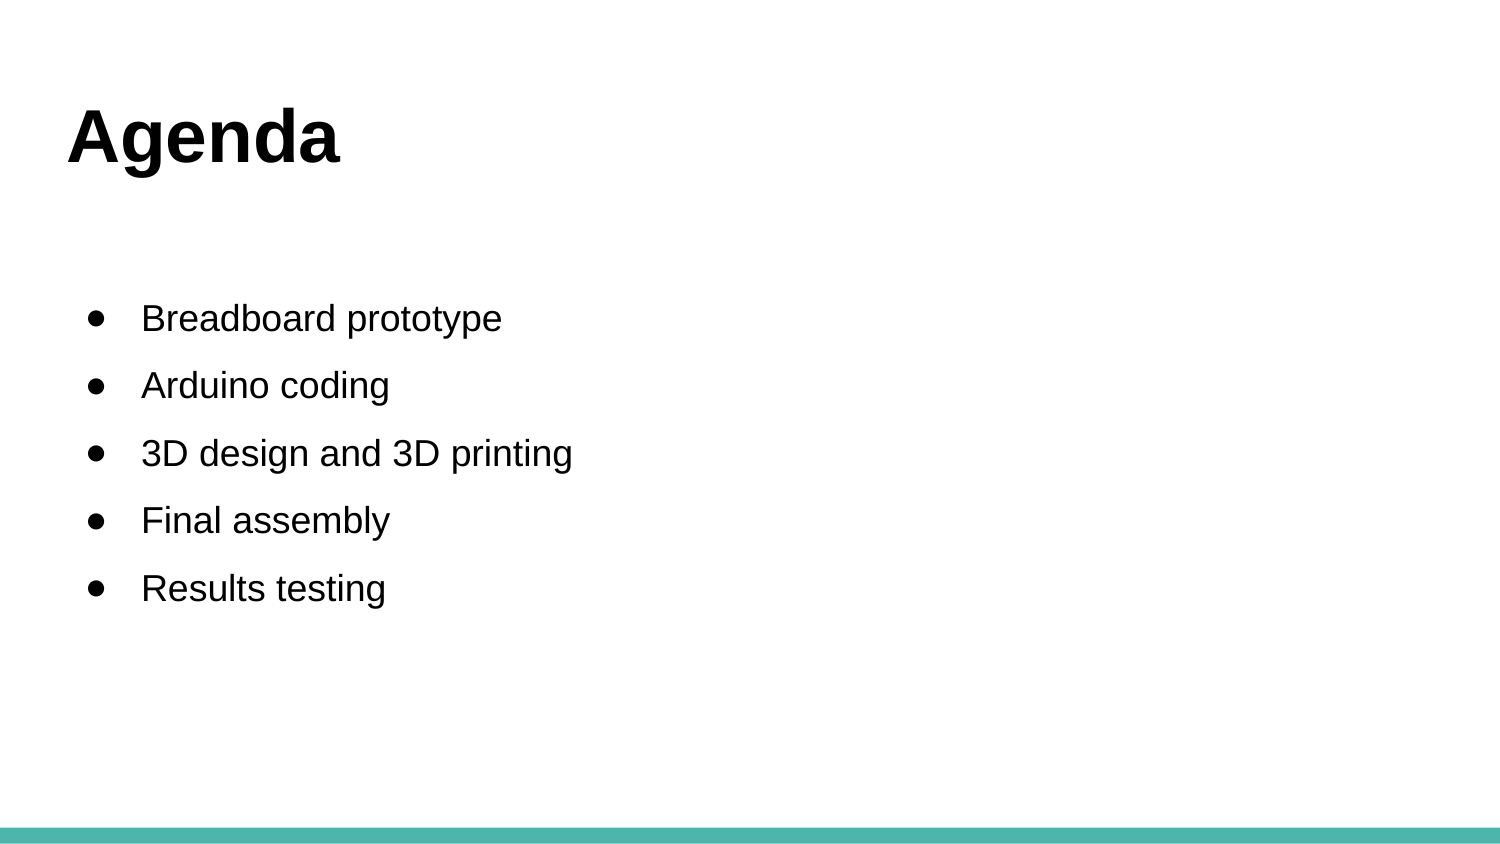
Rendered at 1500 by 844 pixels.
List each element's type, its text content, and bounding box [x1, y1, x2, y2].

list Breadboard prototype Arduino coding 3D design and 3D printing Final assembly Results testing [51, 256, 1449, 799]
title Agenda [51, 72, 1449, 189]
